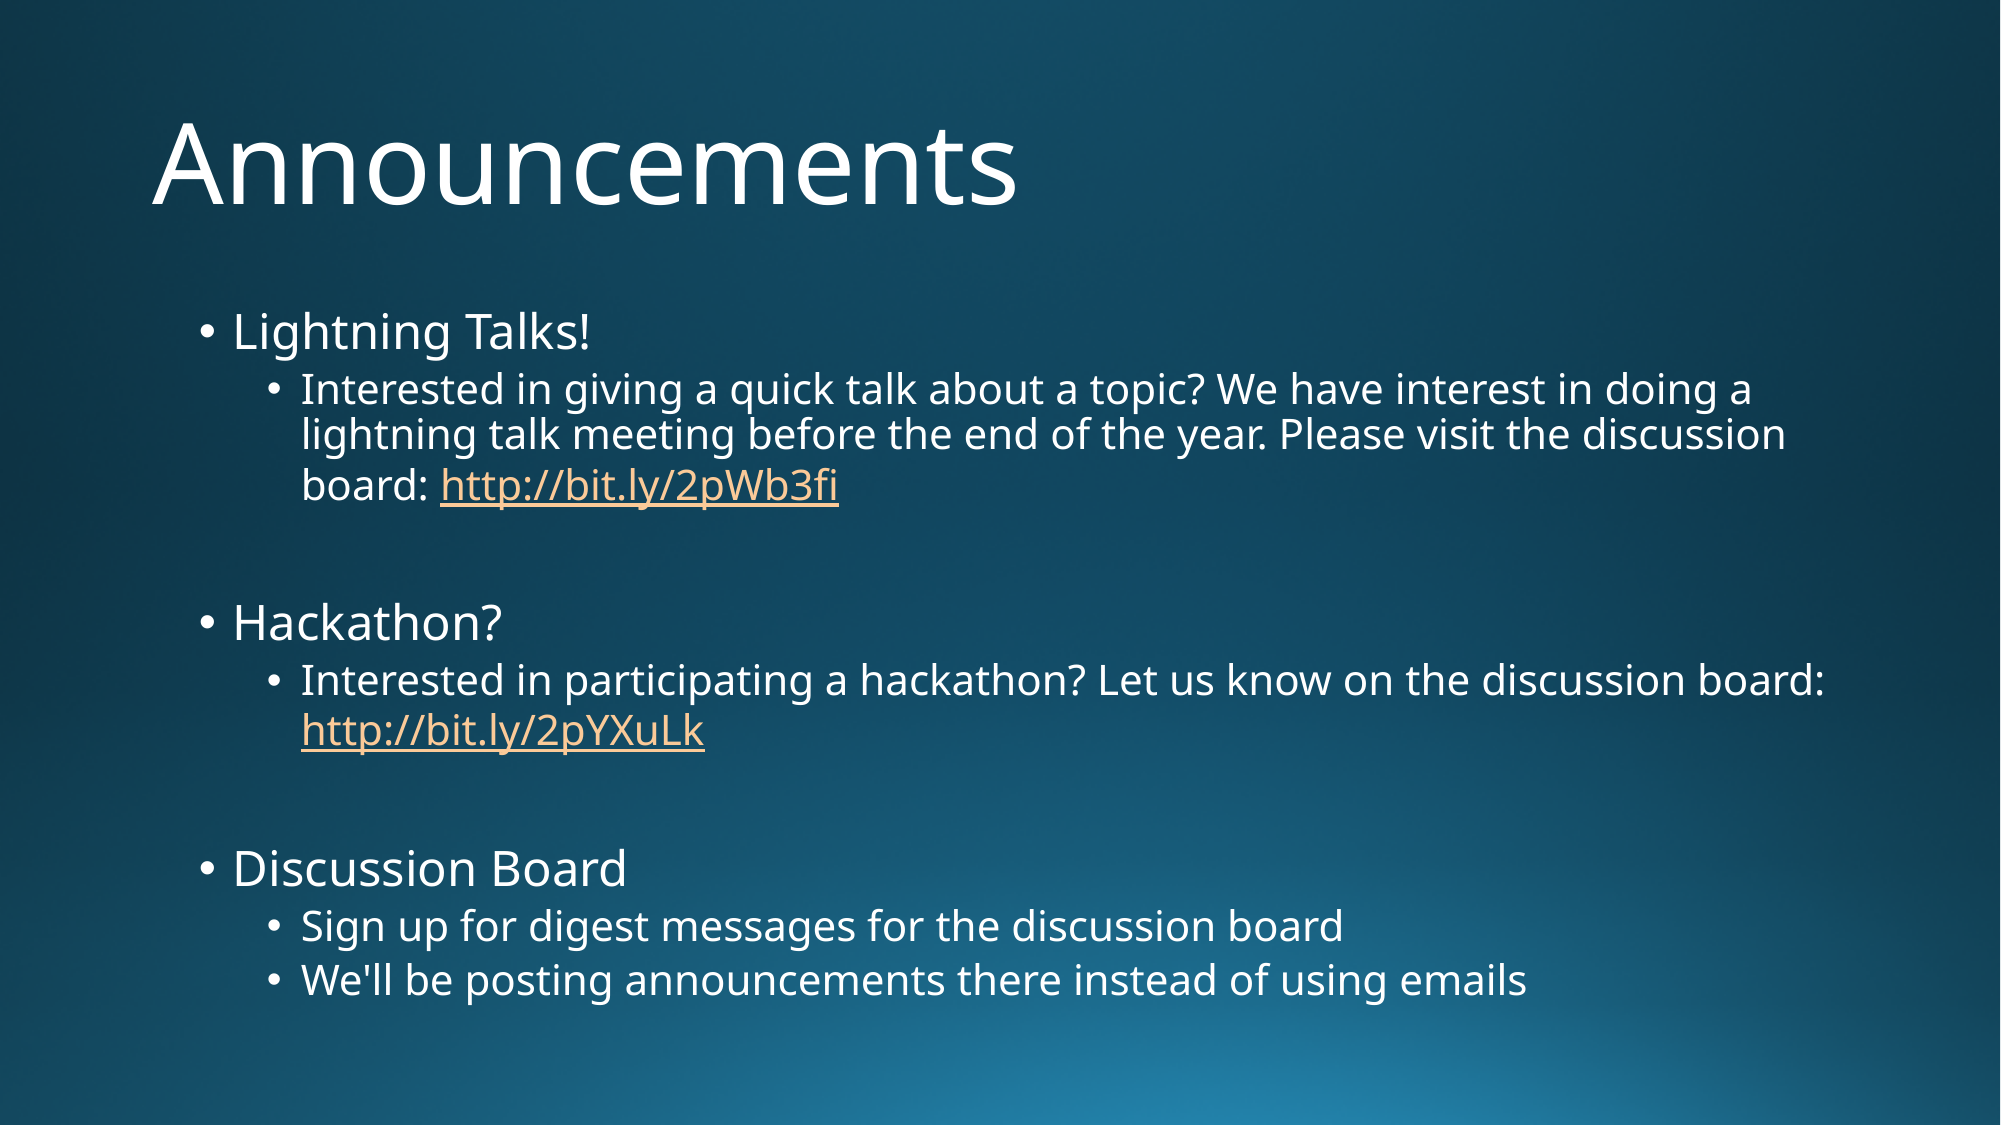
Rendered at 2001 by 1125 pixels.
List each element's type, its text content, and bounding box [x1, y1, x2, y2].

picture [0, 0, 2001, 1125]
list Lightning Talks! Interested in giving a quick talk about a topic? We have interest in doing a lightning talk meeting before the end of the year. Please visit the discussion board: http://bit.ly/2pWb3fi Hackathon? Interested in participating a hackathon? Let us know on the discussion board: http://bit.ly/2pYXuLk Discussion Board Sign up for digest messages for the discussion board We'll be posting announcements there instead of using emails [183, 299, 1863, 1014]
title Announcements [137, 59, 1863, 278]
